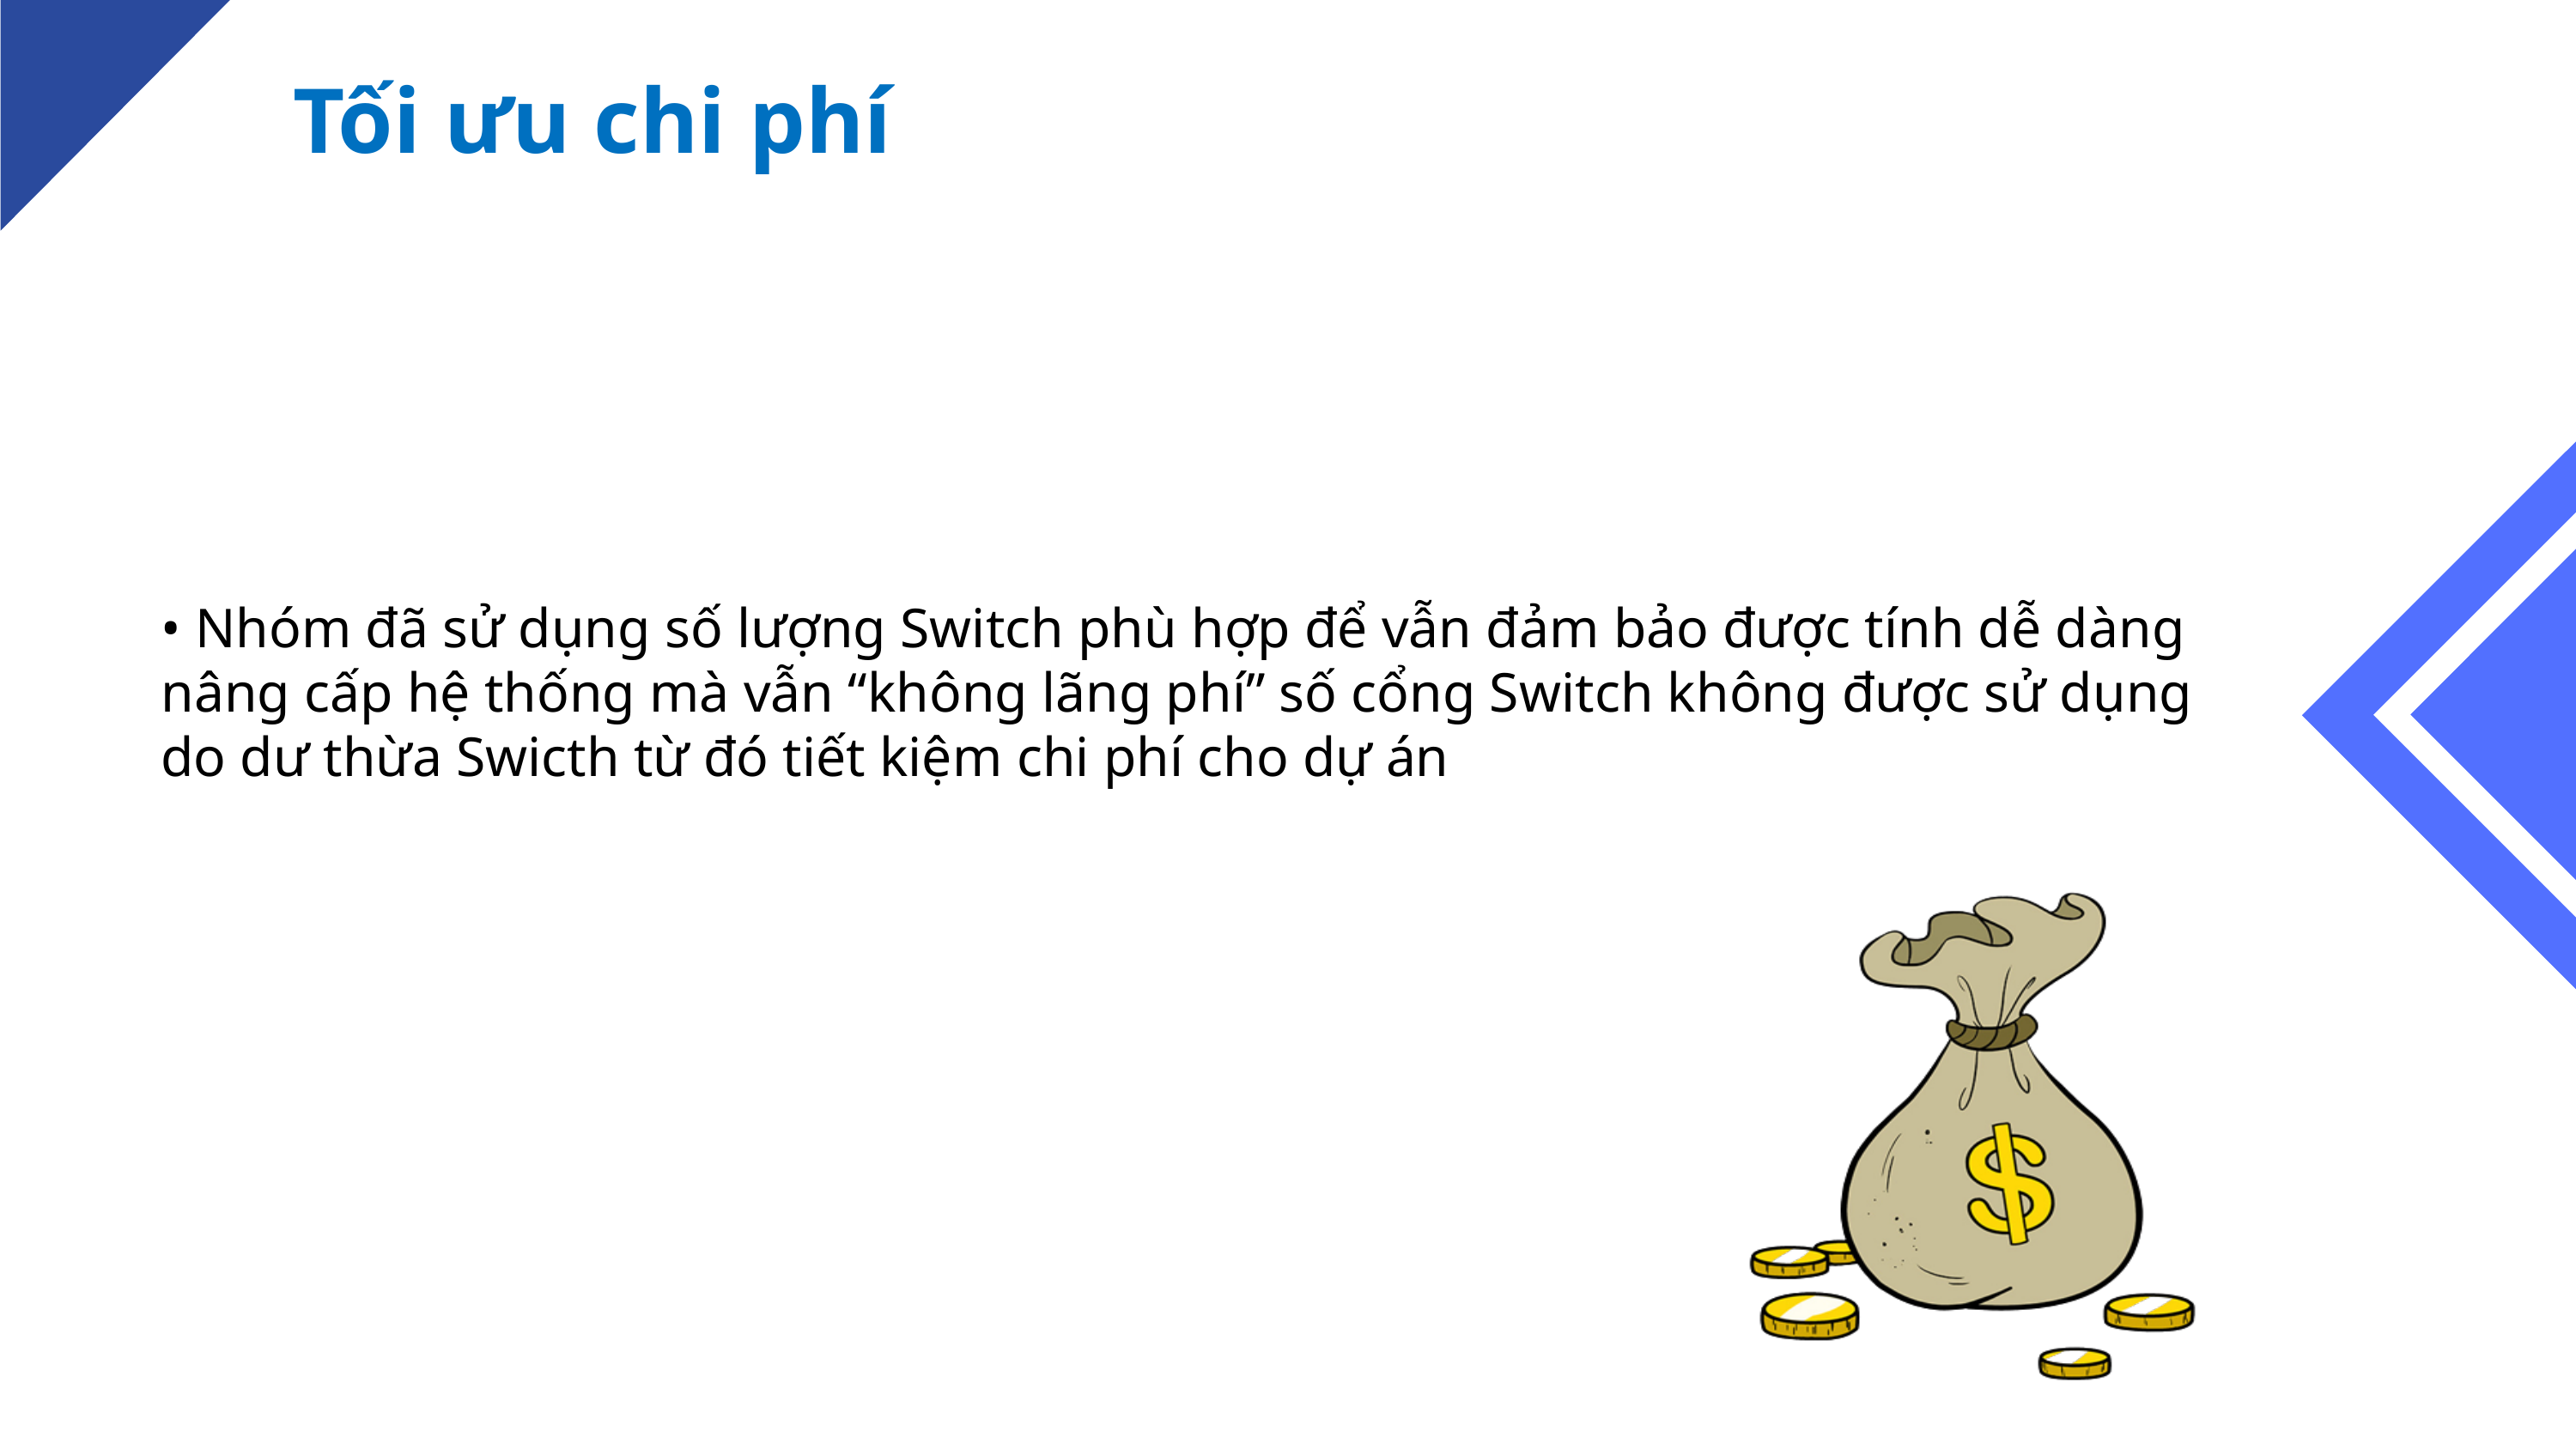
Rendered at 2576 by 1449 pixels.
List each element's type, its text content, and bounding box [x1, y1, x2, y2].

text_box [0, 0, 230, 231]
text_box • Nhóm đã sử dụng số lượng Switch phù hợp để vẫn đảm bảo được tính dễ dàng nâng cấp hệ thống mà vẫn “không lãng phí” số cổng Switch không được sử dụng do dư thừa Swicth từ đó tiết kiệm chi phí cho dự án [148, 587, 2249, 858]
picture [1558, 860, 2388, 1415]
title Tối ưu chi phí [291, 62, 1481, 306]
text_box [2301, 440, 2576, 990]
